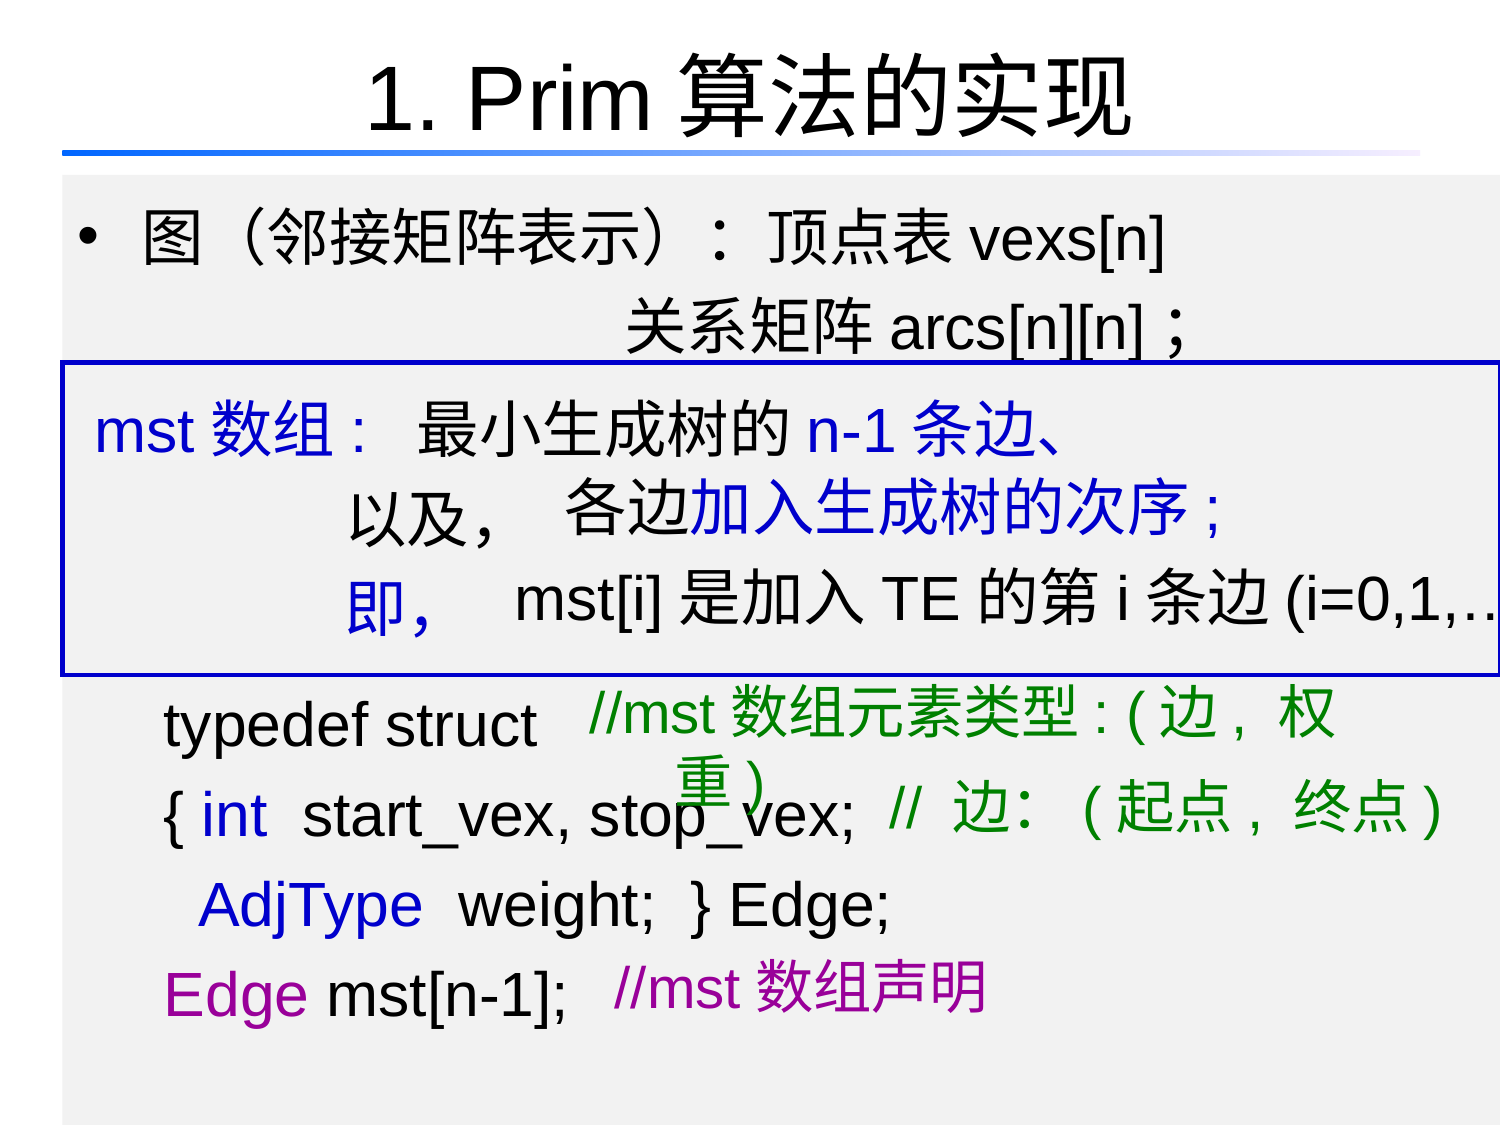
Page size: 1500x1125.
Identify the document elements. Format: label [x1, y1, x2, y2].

text_box [62, 174, 1500, 1125]
title [74, 0, 1426, 174]
text_box [62, 149, 1421, 156]
